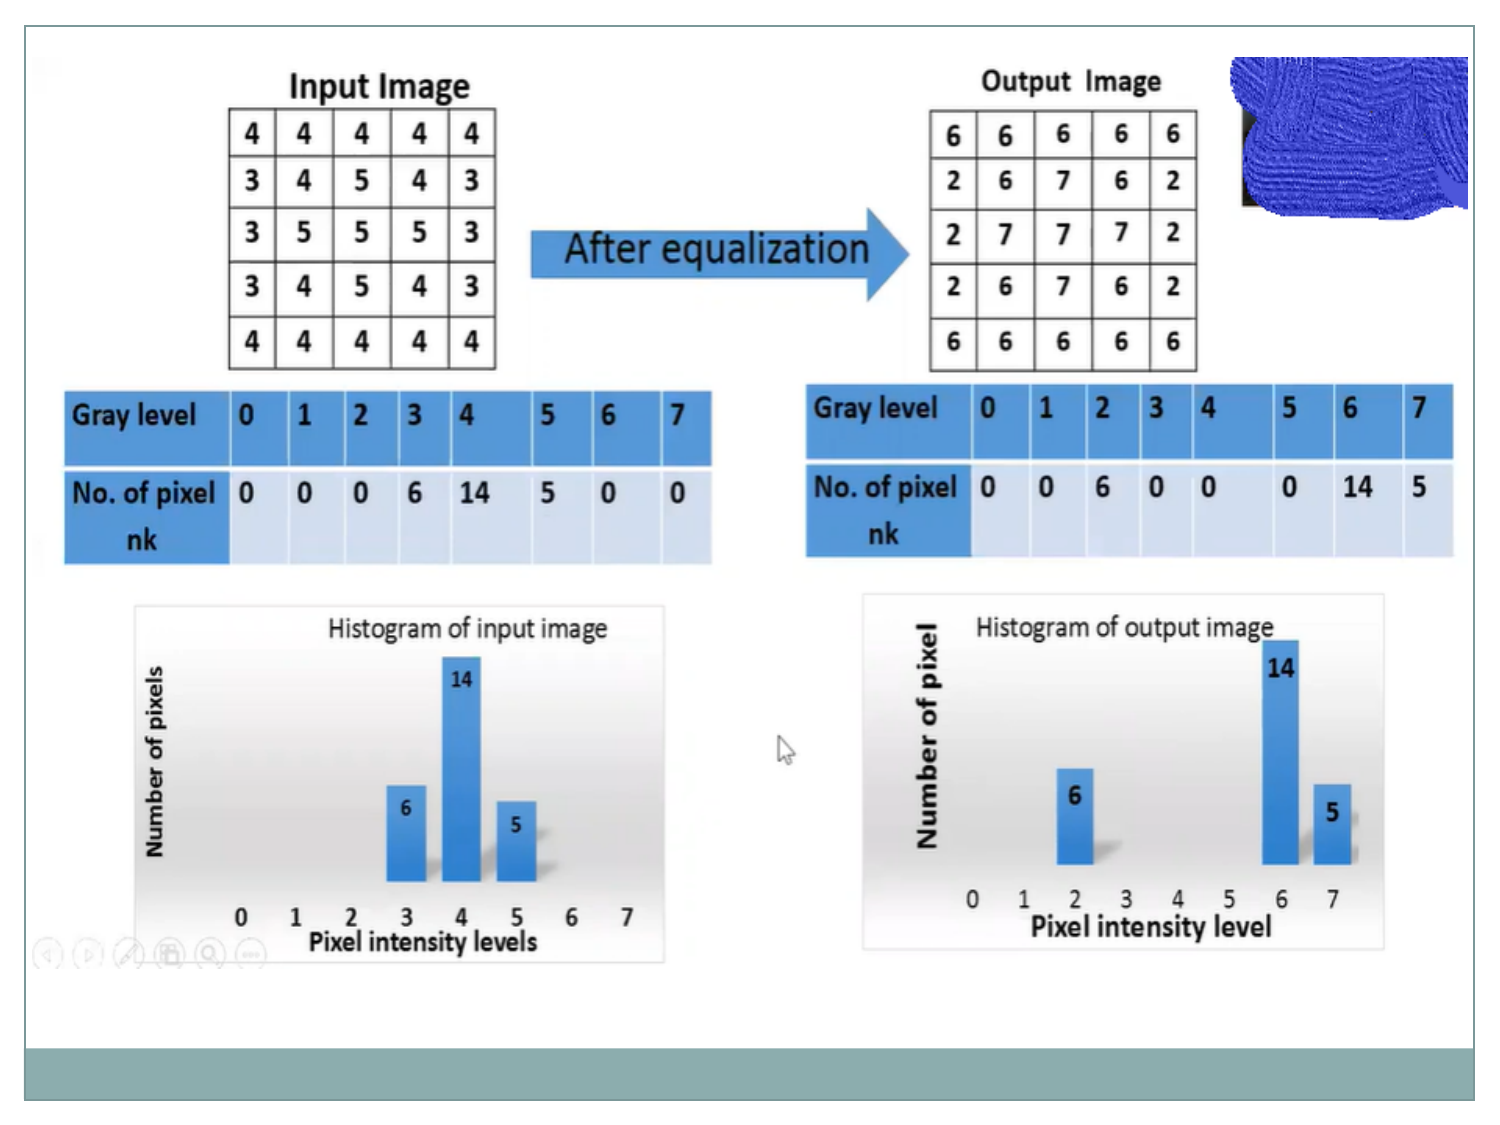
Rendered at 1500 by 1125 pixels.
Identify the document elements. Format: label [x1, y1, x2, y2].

picture [31, 57, 1469, 969]
